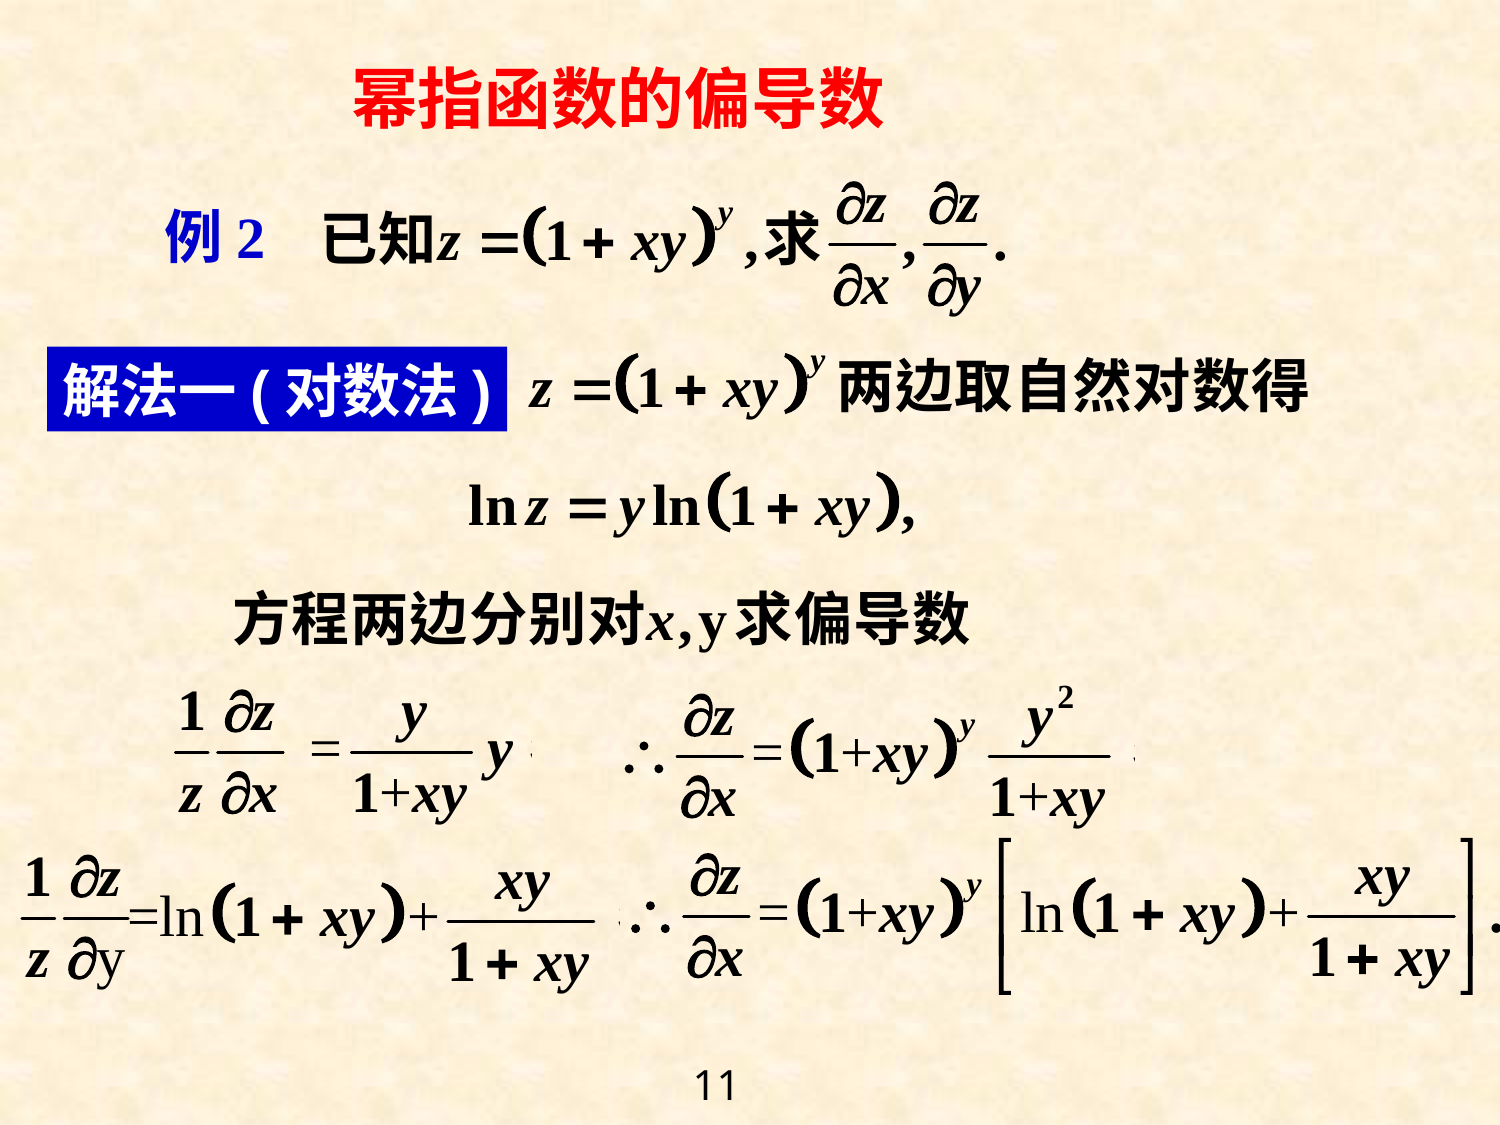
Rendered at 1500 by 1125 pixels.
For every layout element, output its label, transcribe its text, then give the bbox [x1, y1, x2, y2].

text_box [466, 469, 919, 551]
text_box 幂指函数的偏导数 [336, 54, 1060, 155]
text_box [630, 833, 1500, 999]
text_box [525, 338, 1314, 433]
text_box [123, 849, 620, 1000]
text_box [306, 680, 532, 831]
text_box 解法一(对数法) [47, 346, 508, 432]
picture [0, 0, 1500, 1125]
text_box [17, 845, 133, 997]
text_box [324, 172, 1011, 323]
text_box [230, 585, 975, 660]
slide_number 11 [541, 1051, 892, 1125]
text_box 例2 [149, 193, 296, 278]
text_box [170, 680, 288, 823]
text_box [624, 676, 1136, 836]
